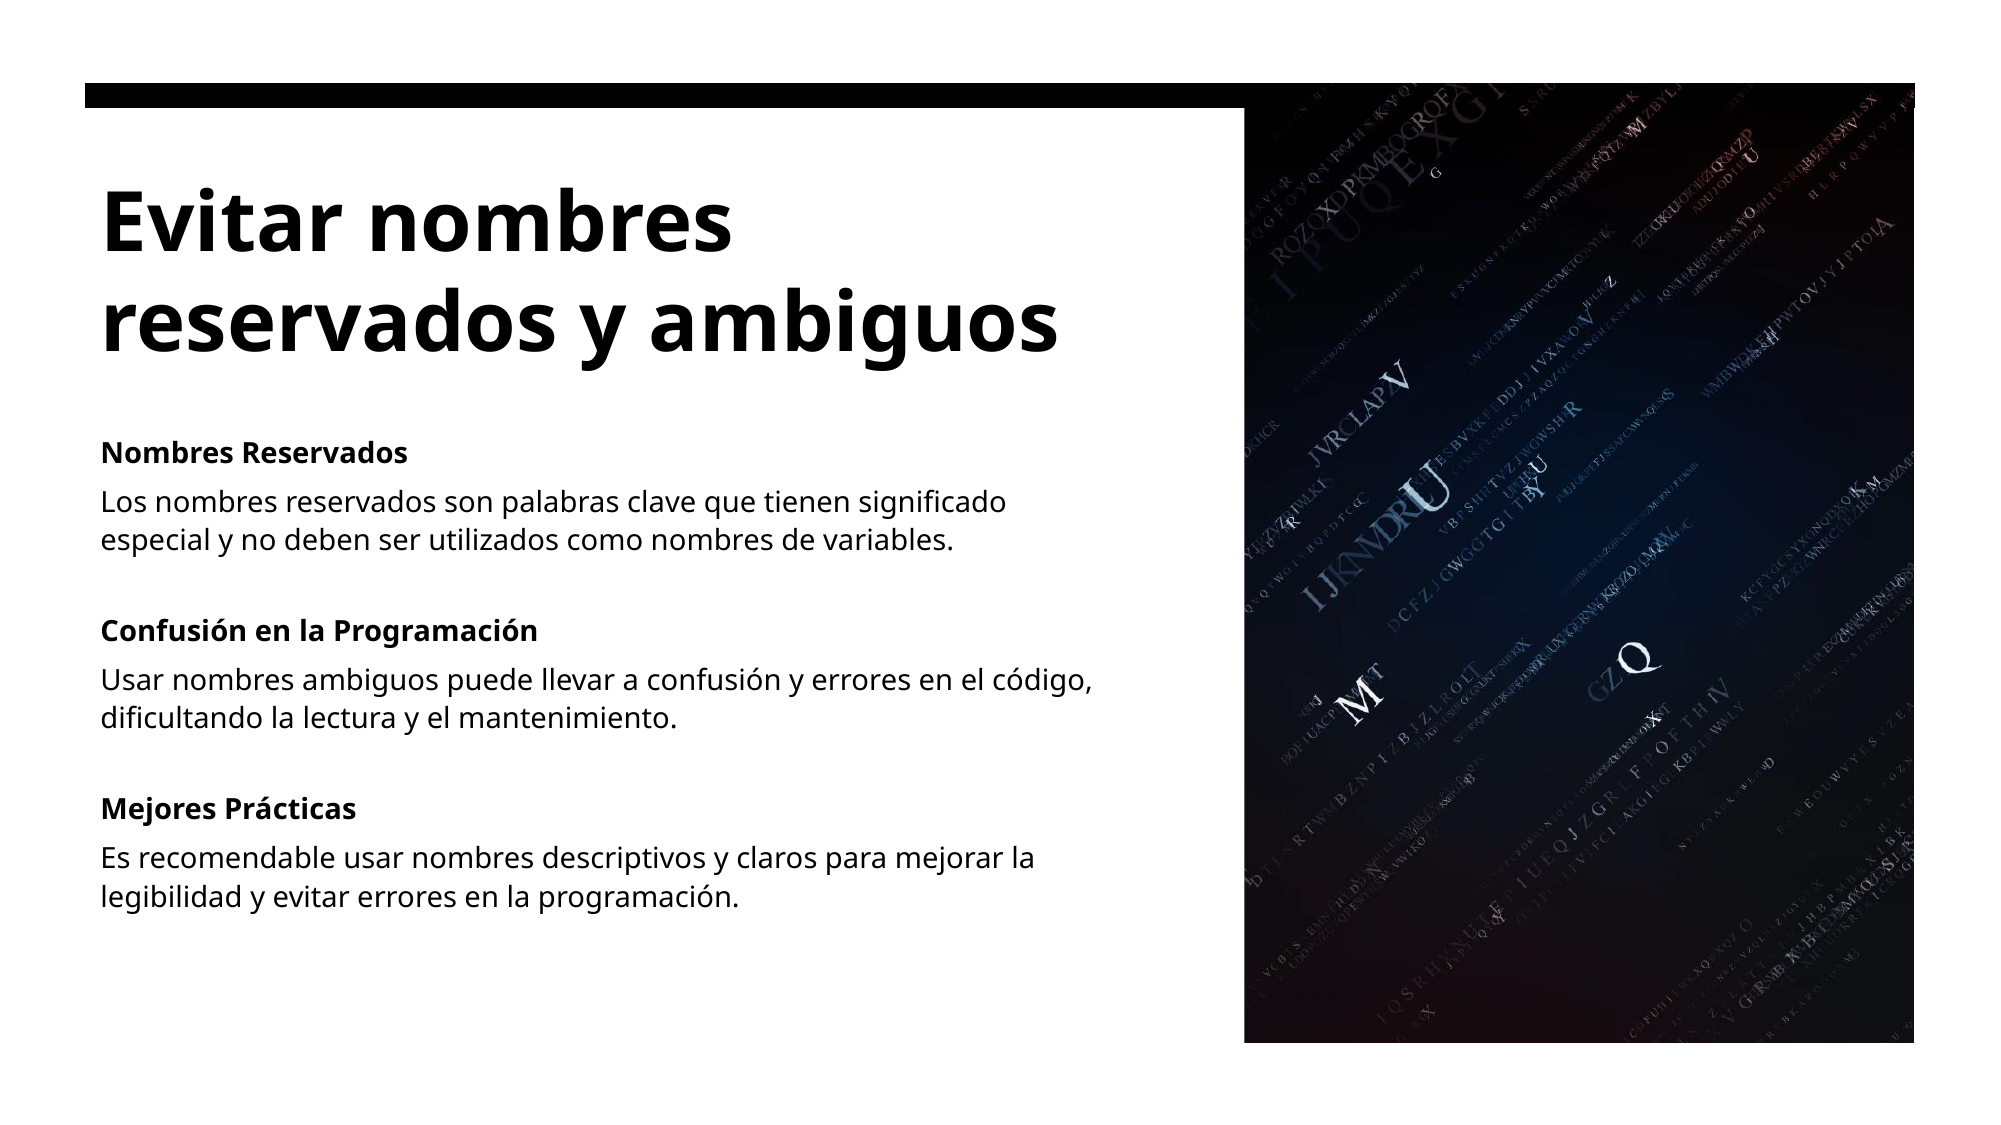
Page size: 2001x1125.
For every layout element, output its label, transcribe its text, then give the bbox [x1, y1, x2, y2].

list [1243, 82, 1915, 1043]
title Evitar nombres reservados y ambiguos [85, 160, 1119, 401]
list Nombres Reservados Los nombres reservados son palabras clave que tienen significado especial y no deben ser utilizados como nombres de variables. Confusión en la Programación Usar nombres ambiguos puede llevar a confusión y errores en el código, dificultando la lectura y el mantenimiento. Mejores Prácticas Es recomendable usar nombres descriptivos y claros para mejorar la legibilidad y evitar errores en la programación. [85, 423, 1119, 1041]
